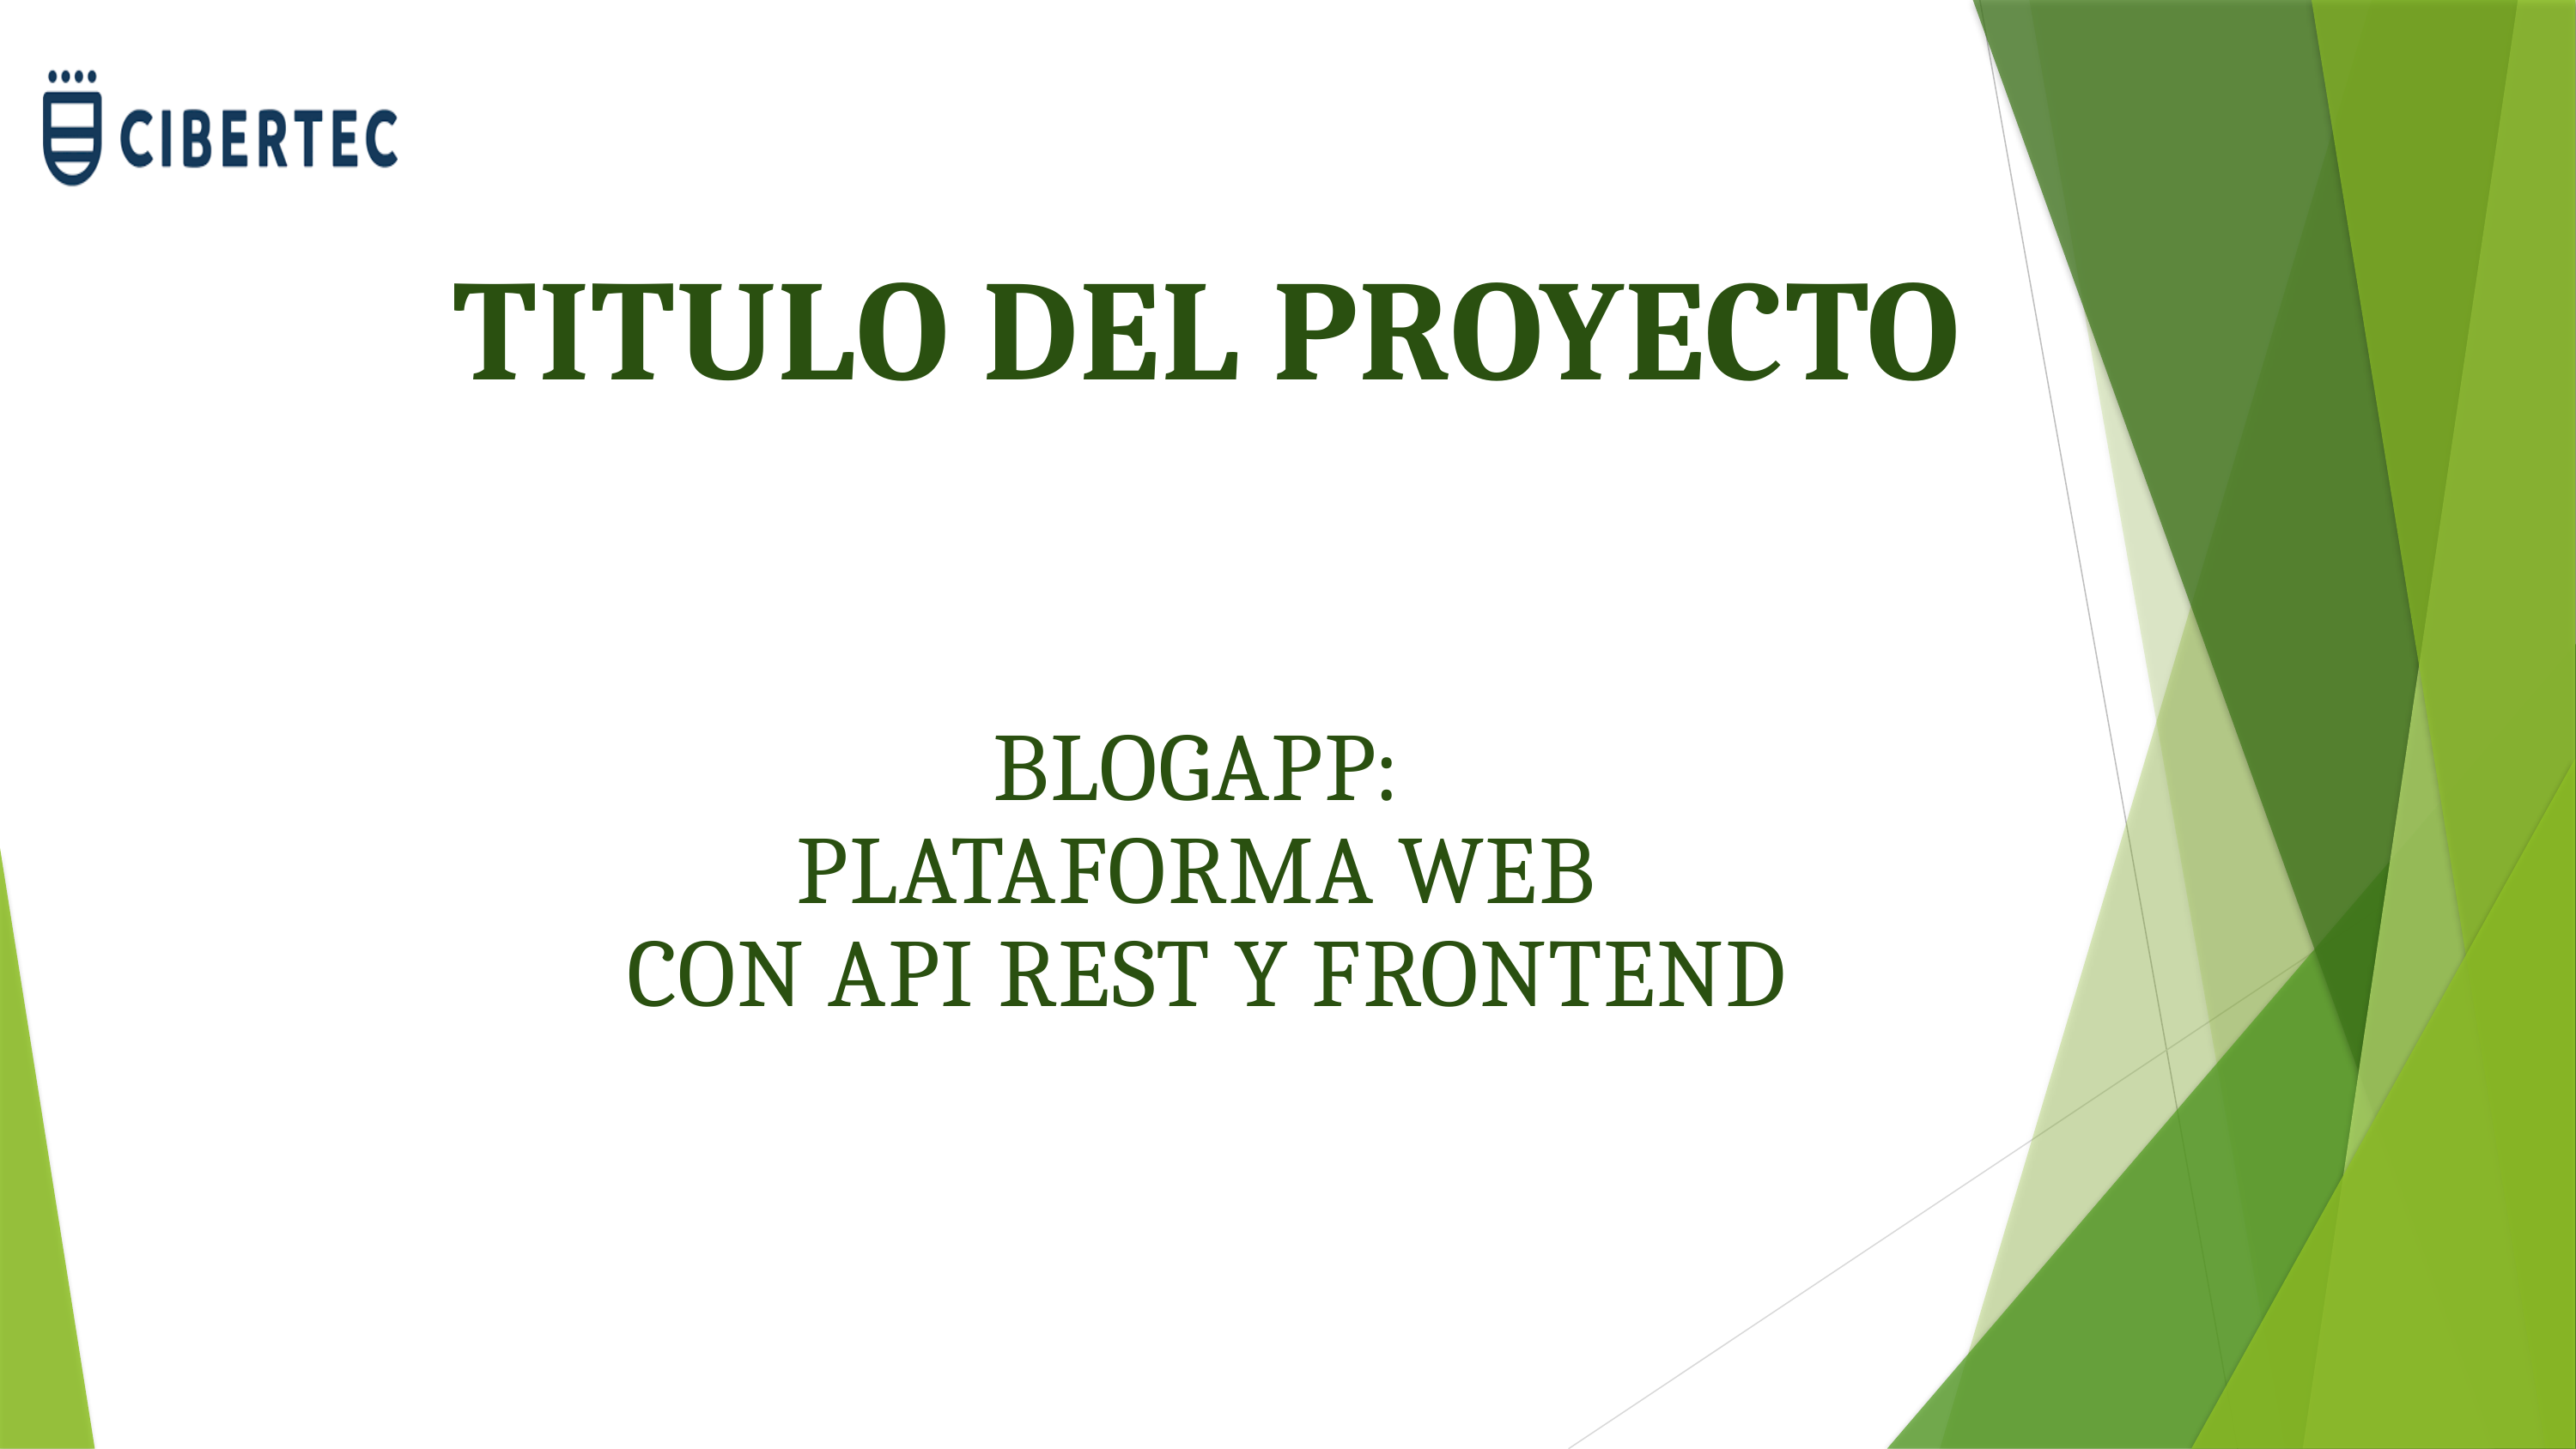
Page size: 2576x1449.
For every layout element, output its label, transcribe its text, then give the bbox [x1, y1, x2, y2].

text_box TITULO DEL PROYECTO BLOGAPP: PLATAFORMA WEB CON API REST Y FRONTEND [64, 306, 2351, 1026]
picture [42, 15, 398, 242]
